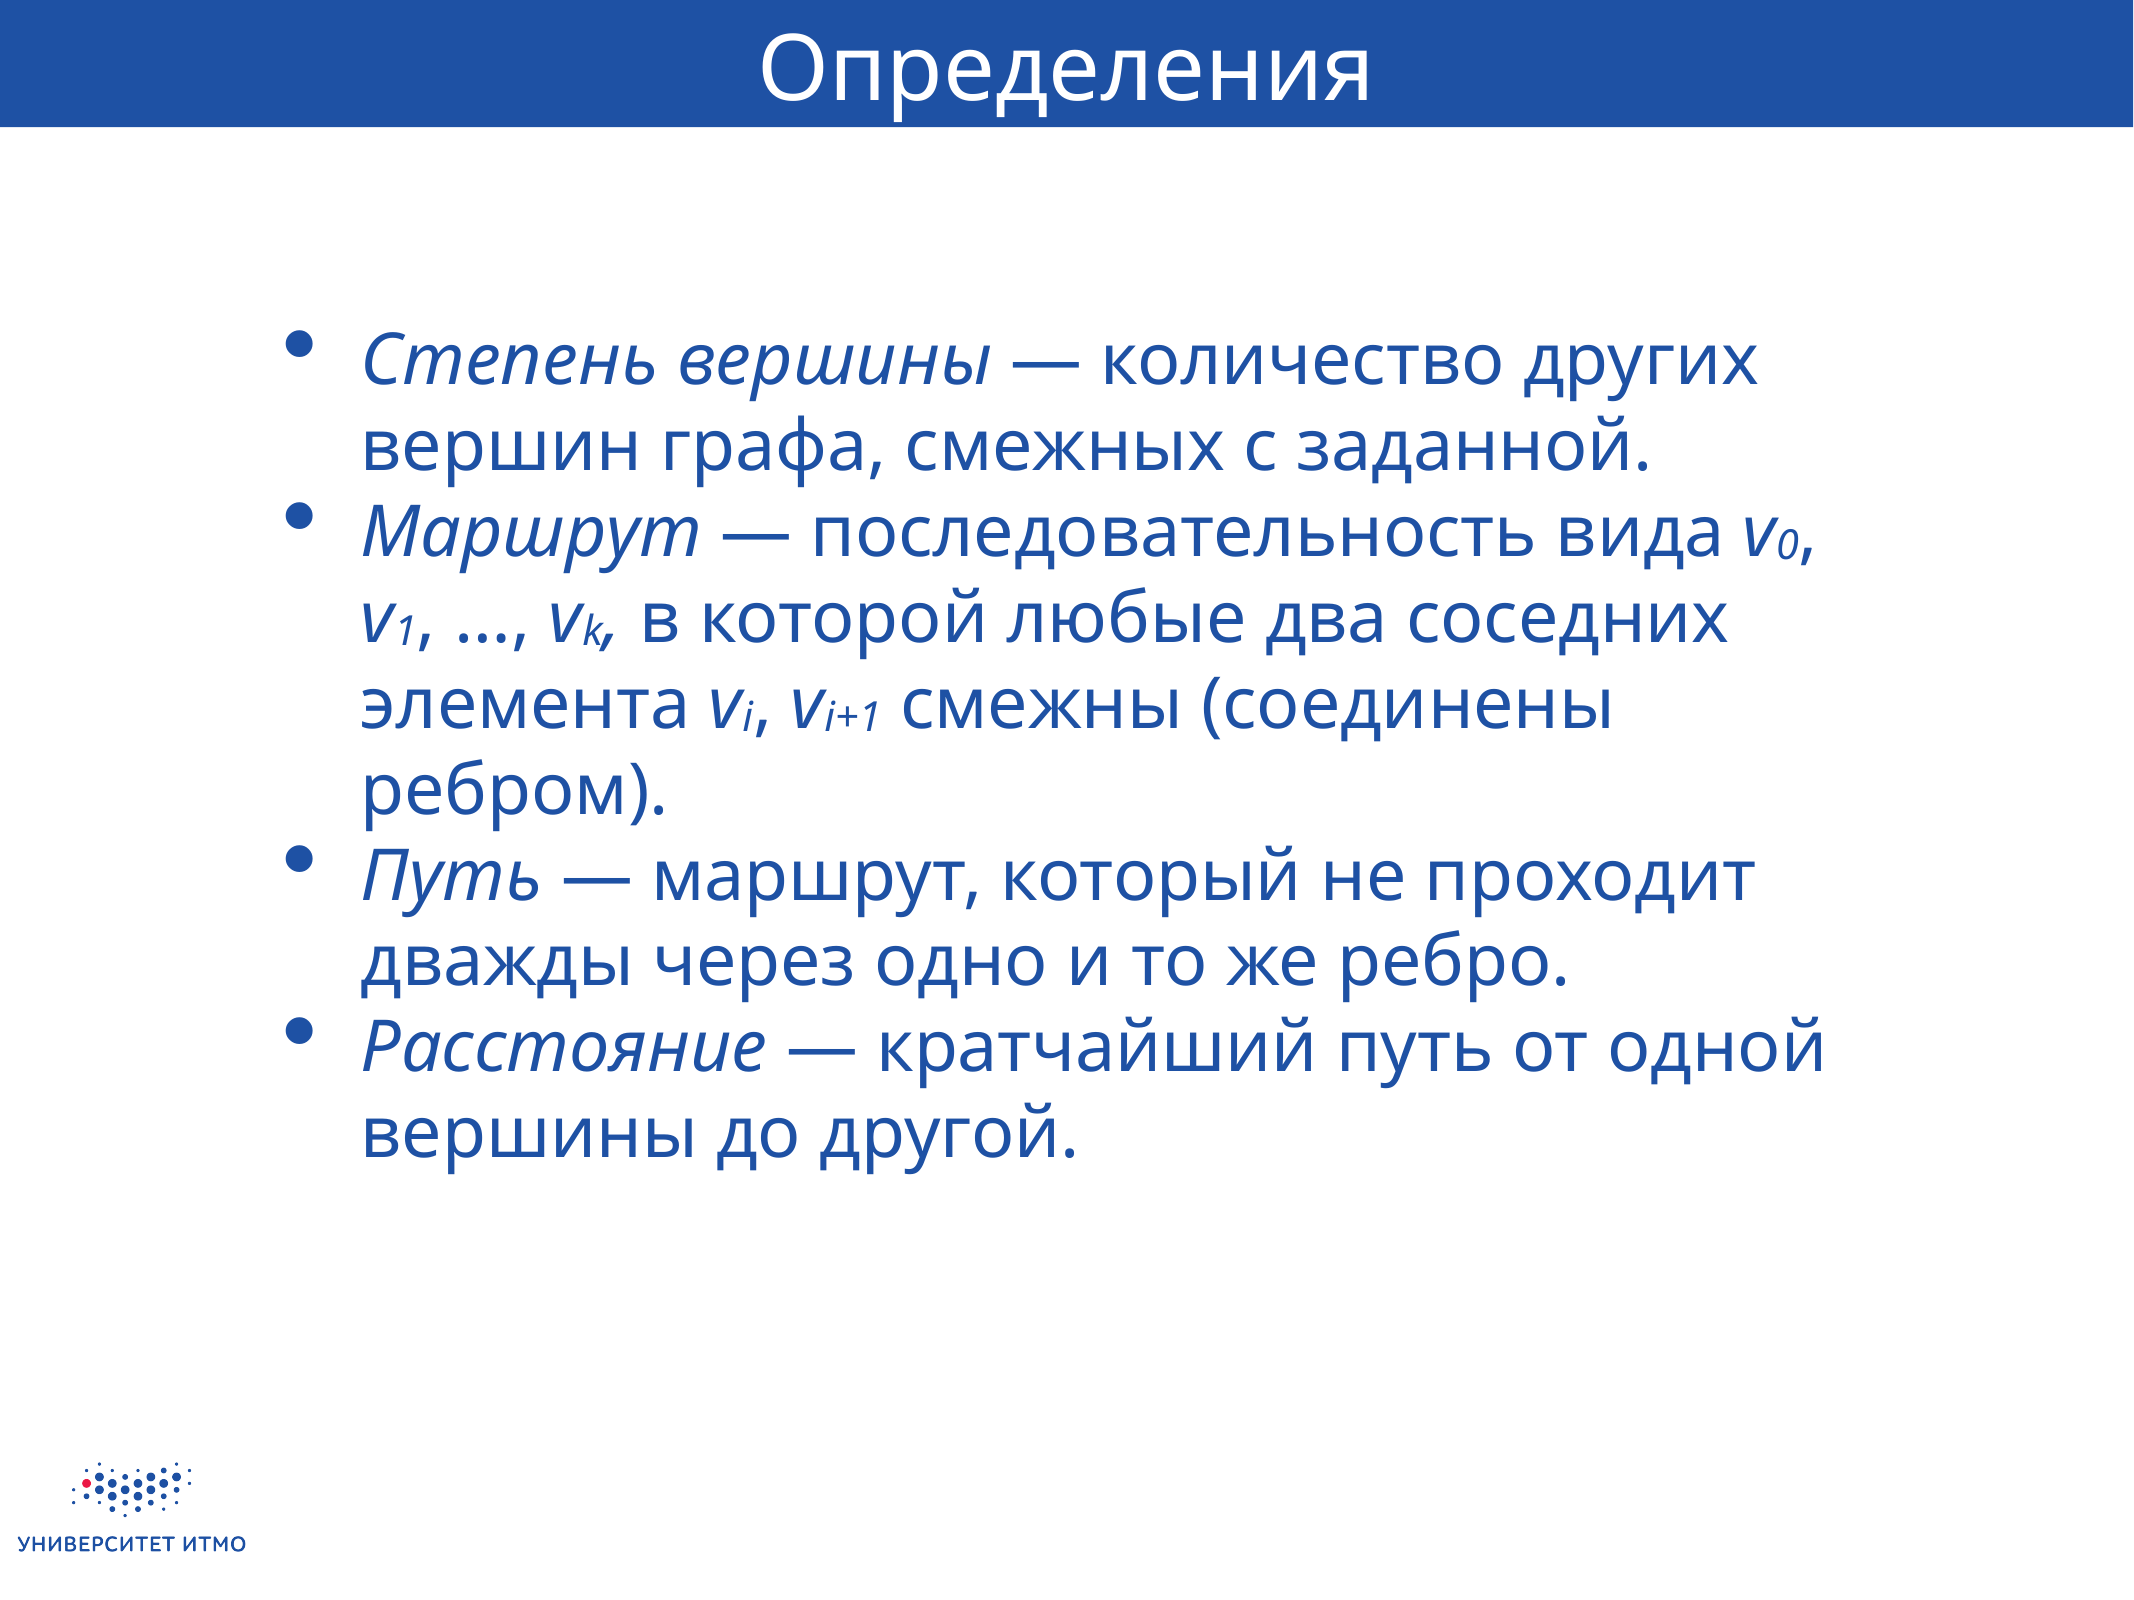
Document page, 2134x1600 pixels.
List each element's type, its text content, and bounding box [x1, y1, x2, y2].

picture [0, 1413, 263, 1600]
title Определения [0, 0, 2134, 128]
text_box Степень вершины — количество других вершин графа, смежных с заданной. Маршрут — последовательность вида v0, v1, …, vk, в которой любые два соседних элемента vi, vi+1 смежны (соединены ребром). Путь — маршрут, который не проходит дважды через одно и то же ребро. Расстояние — кратчайший путь от одной вершины до другой. [273, 304, 1860, 1295]
